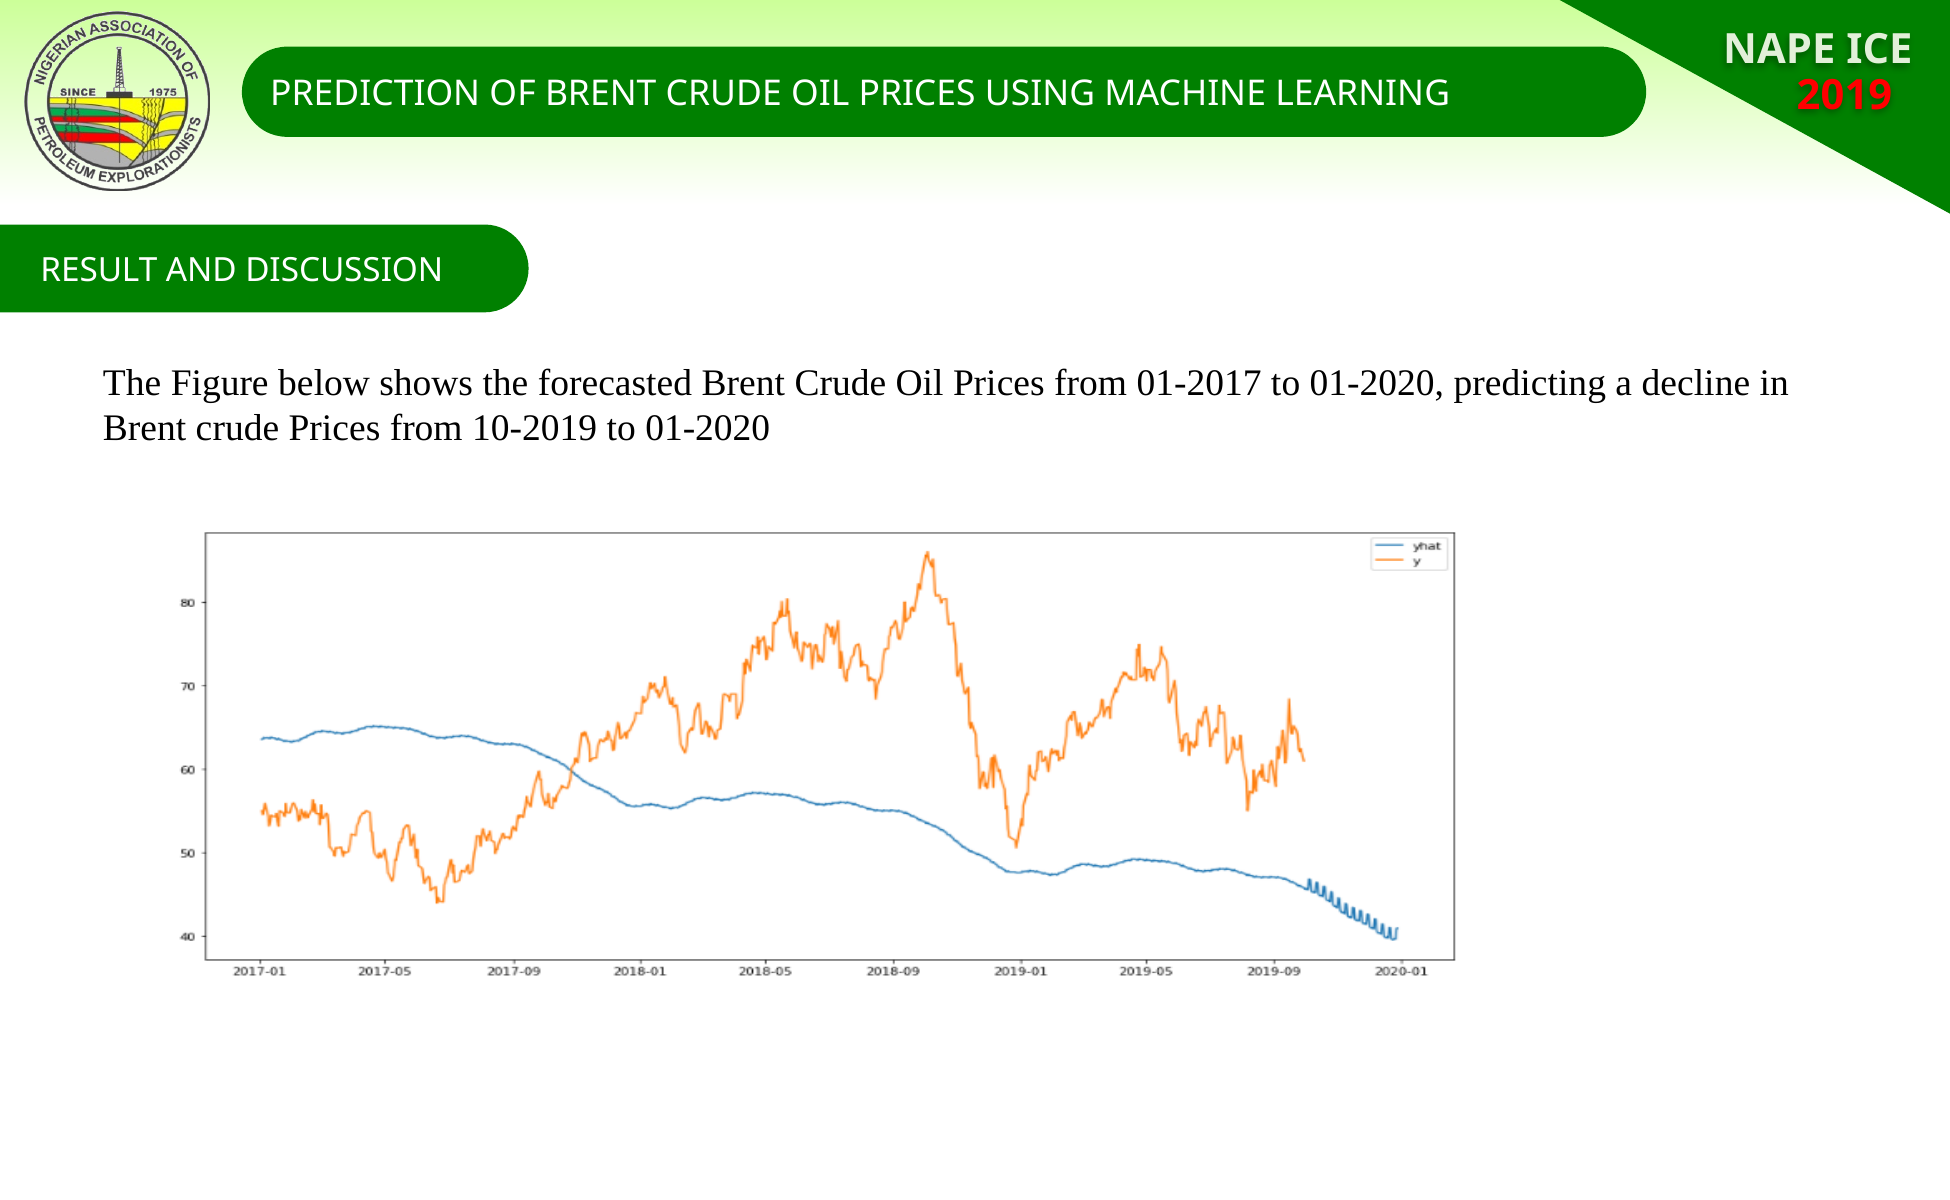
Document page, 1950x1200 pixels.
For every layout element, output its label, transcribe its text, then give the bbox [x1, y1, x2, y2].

picture [24, 11, 210, 191]
text_box RESULT AND DISCUSSION [0, 224, 529, 313]
text_box The Figure below shows the forecasted Brent Crude Oil Prices from 01-2017 to 01-2020, predicting a decline in Brent crude Prices from 10-2019 to 01-2020 [88, 350, 1849, 455]
picture [165, 525, 1472, 988]
text_box PREDICTION OF BRENT CRUDE OIL PRICES USING MACHINE LEARNING [241, 46, 1647, 137]
